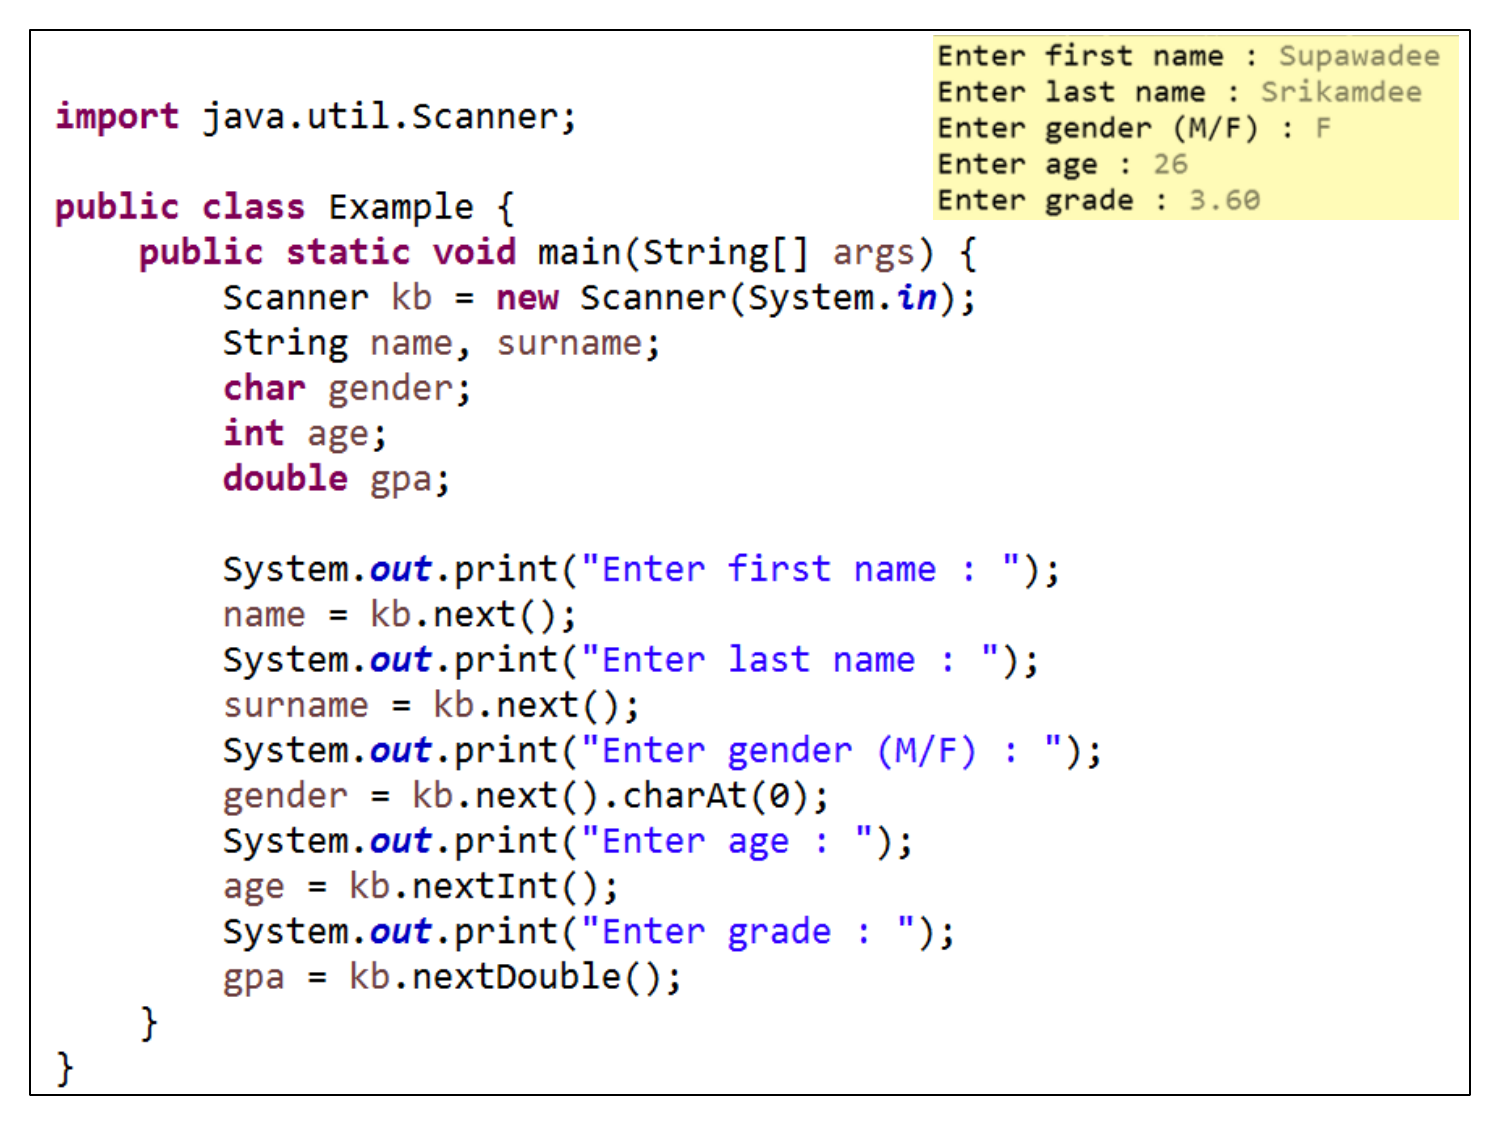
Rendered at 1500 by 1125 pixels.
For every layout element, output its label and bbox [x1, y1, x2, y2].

picture [52, 35, 1459, 1095]
